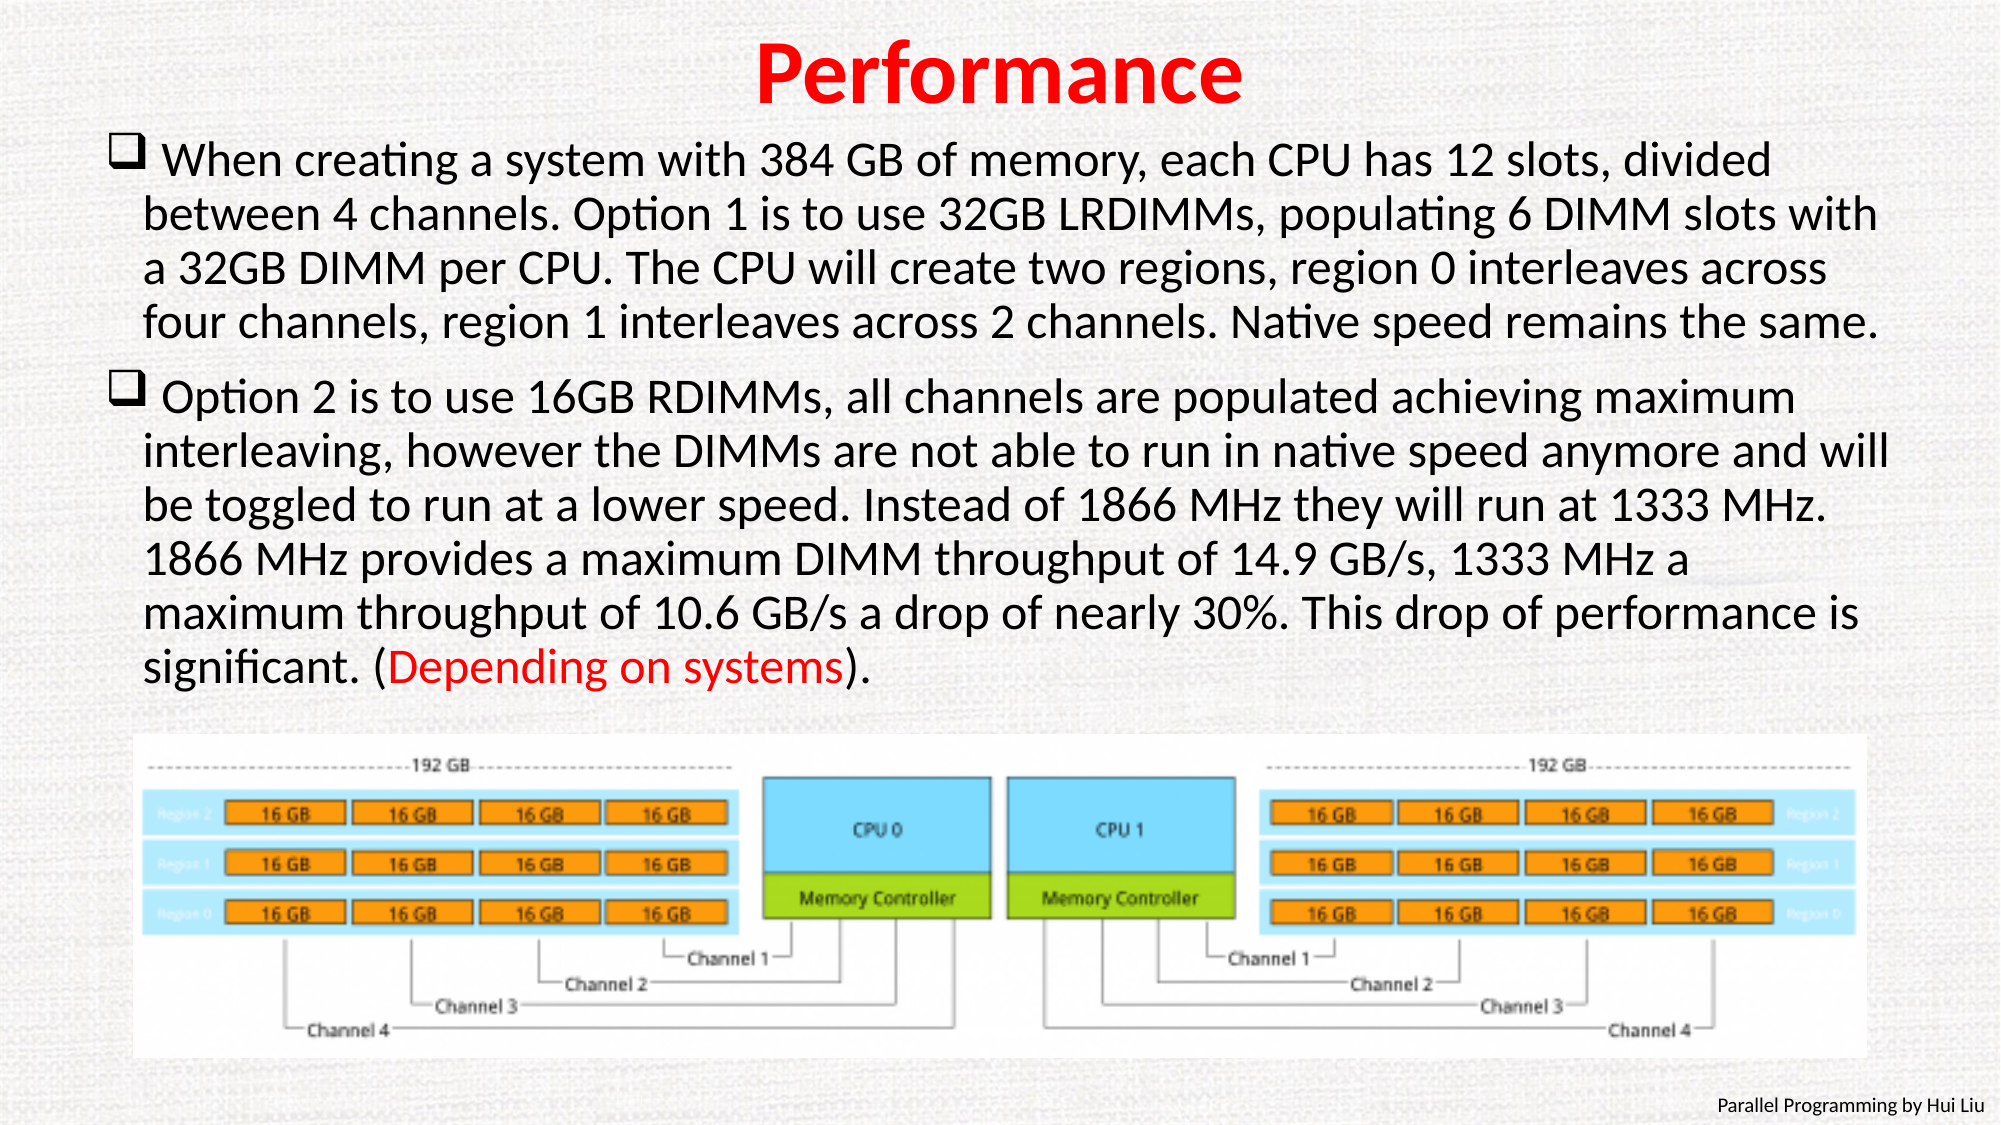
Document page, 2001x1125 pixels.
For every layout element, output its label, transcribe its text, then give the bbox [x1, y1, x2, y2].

picture [0, 0, 2001, 1125]
title Performance [90, 16, 1910, 126]
text_box Parallel Programming by Hui Liu [1686, 1084, 2000, 1125]
list When creating a system with 384 GB of memory, each CPU has 12 slots, divided between 4 channels. Option 1 is to use 32GB LRDIMMs, populating 6 DIMM slots with a 32GB DIMM per CPU. The CPU will create two regions, region 0 interleaves across four channels, region 1 interleaves across 2 channels. Native speed remains the same. Option 2 is to use 16GB RDIMMs, all channels are populated achieving maximum interleaving, however the DIMMs are not able to run in native speed anymore and will be toggled to run at a lower speed. Instead of 1866 MHz they will run at 1333 MHz. 1866 MHz provides a maximum DIMM throughput of 14.9 GB/s, 1333 MHz a maximum throughput of 10.6 GB/s a drop of nearly 30%. This drop of performance is significant. (Depending on systems). [90, 126, 1910, 719]
